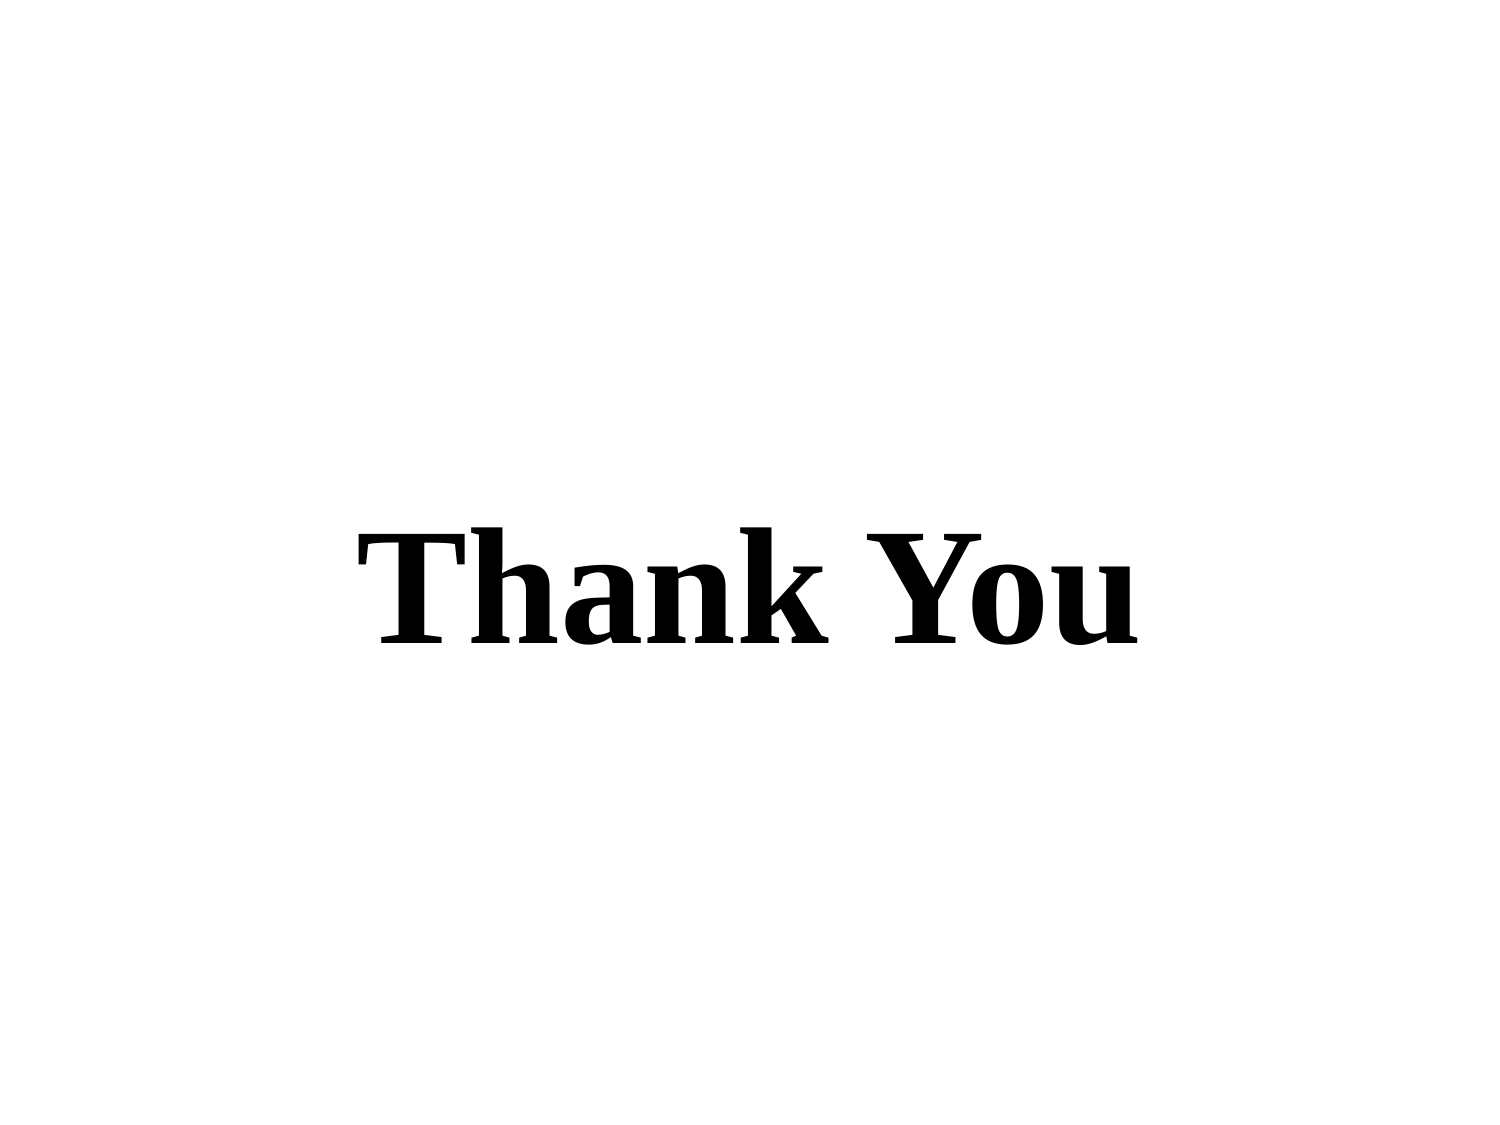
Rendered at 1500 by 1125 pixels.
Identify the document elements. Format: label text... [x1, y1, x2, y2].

text_box Thank You [74, 334, 1425, 791]
